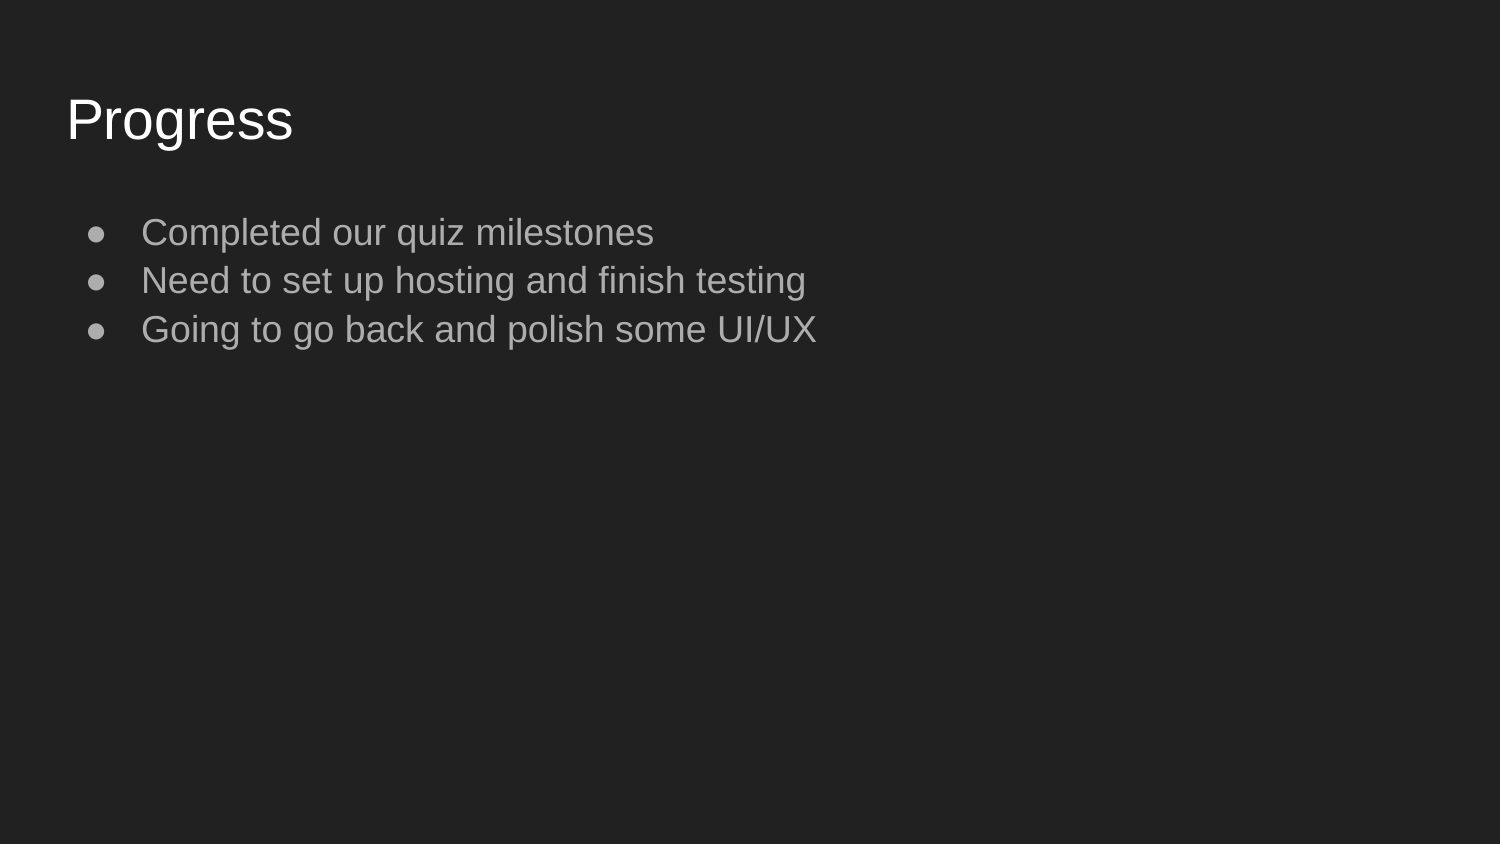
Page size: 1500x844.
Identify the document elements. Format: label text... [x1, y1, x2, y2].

title Progress [51, 72, 1449, 167]
list Completed our quiz milestones Need to set up hosting and finish testing Going to go back and polish some UI/UX [51, 190, 1449, 751]
